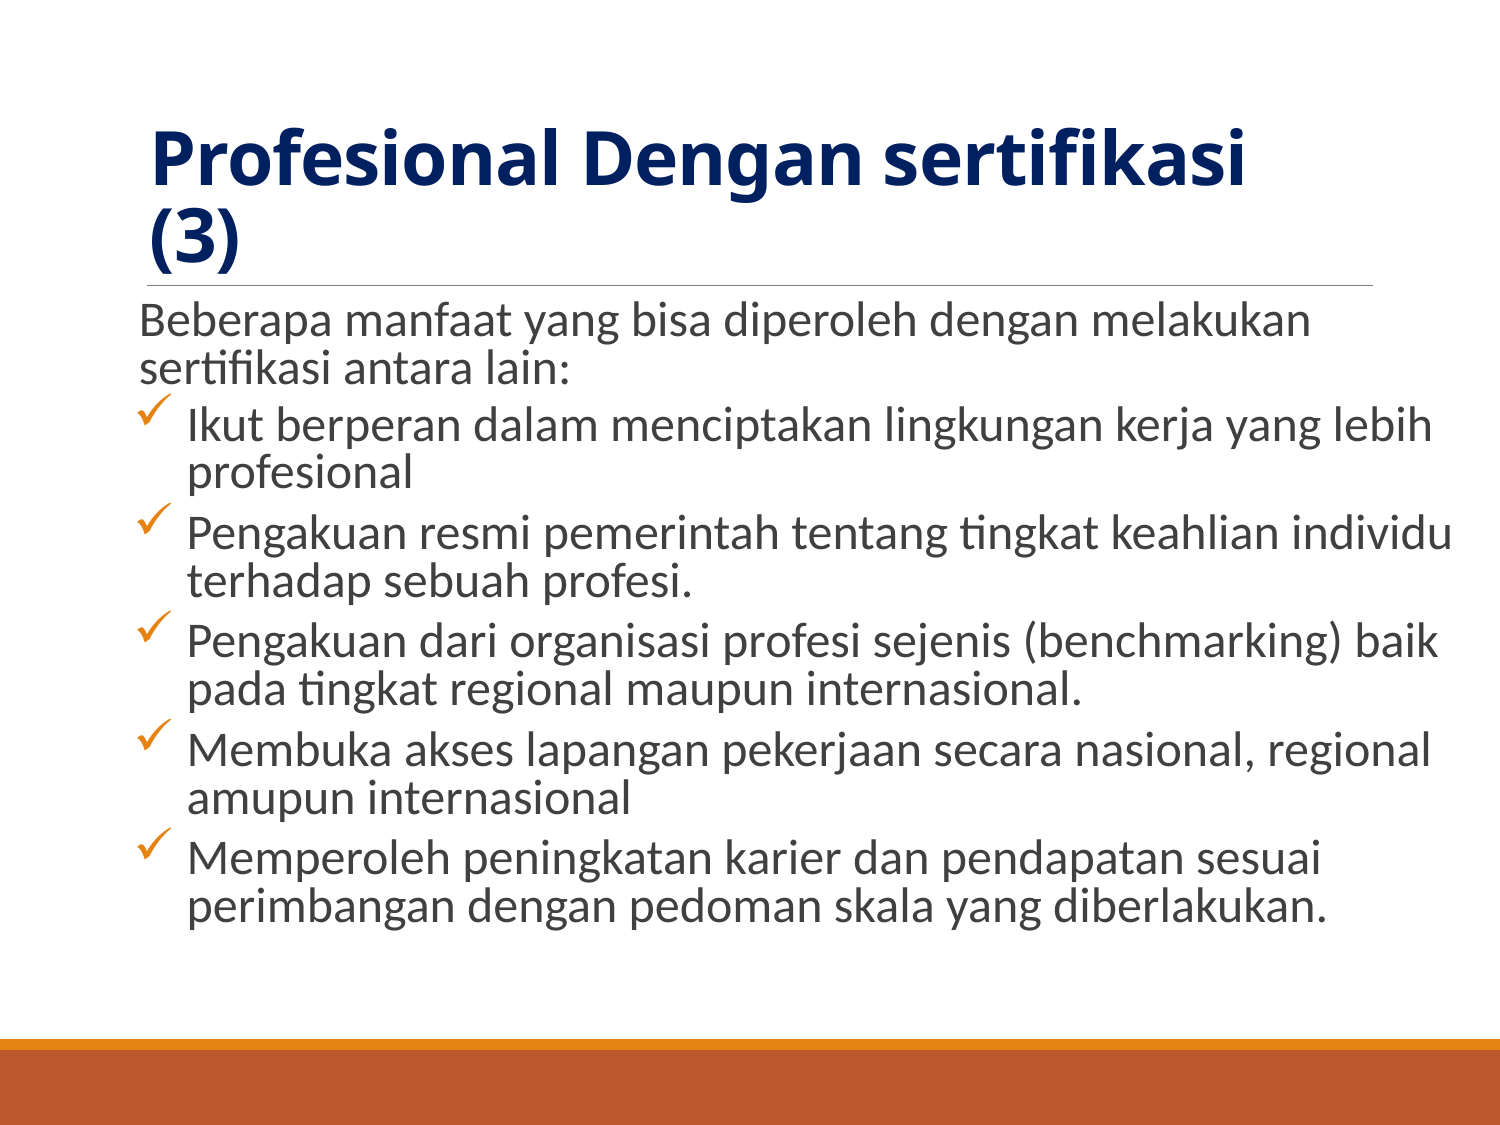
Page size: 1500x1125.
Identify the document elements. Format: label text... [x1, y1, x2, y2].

title Profesional Dengan sertifikasi (3) [134, 47, 1373, 285]
list Beberapa manfaat yang bisa diperoleh dengan melakukan sertifikasi antara lain: Ikut berperan dalam menciptakan lingkungan kerja yang lebih profesional Pengakuan resmi pemerintah tentang tingkat keahlian individu terhadap sebuah profesi. Pengakuan dari organisasi profesi sejenis (benchmarking) baik pada tingkat regional maupun internasional. Membuka akses lapangan pekerjaan secara nasional, regional amupun internasional Memperoleh peningkatan karier dan pendapatan sesuai perimbangan dengan pedoman skala yang diberlakukan. [123, 290, 1474, 1125]
